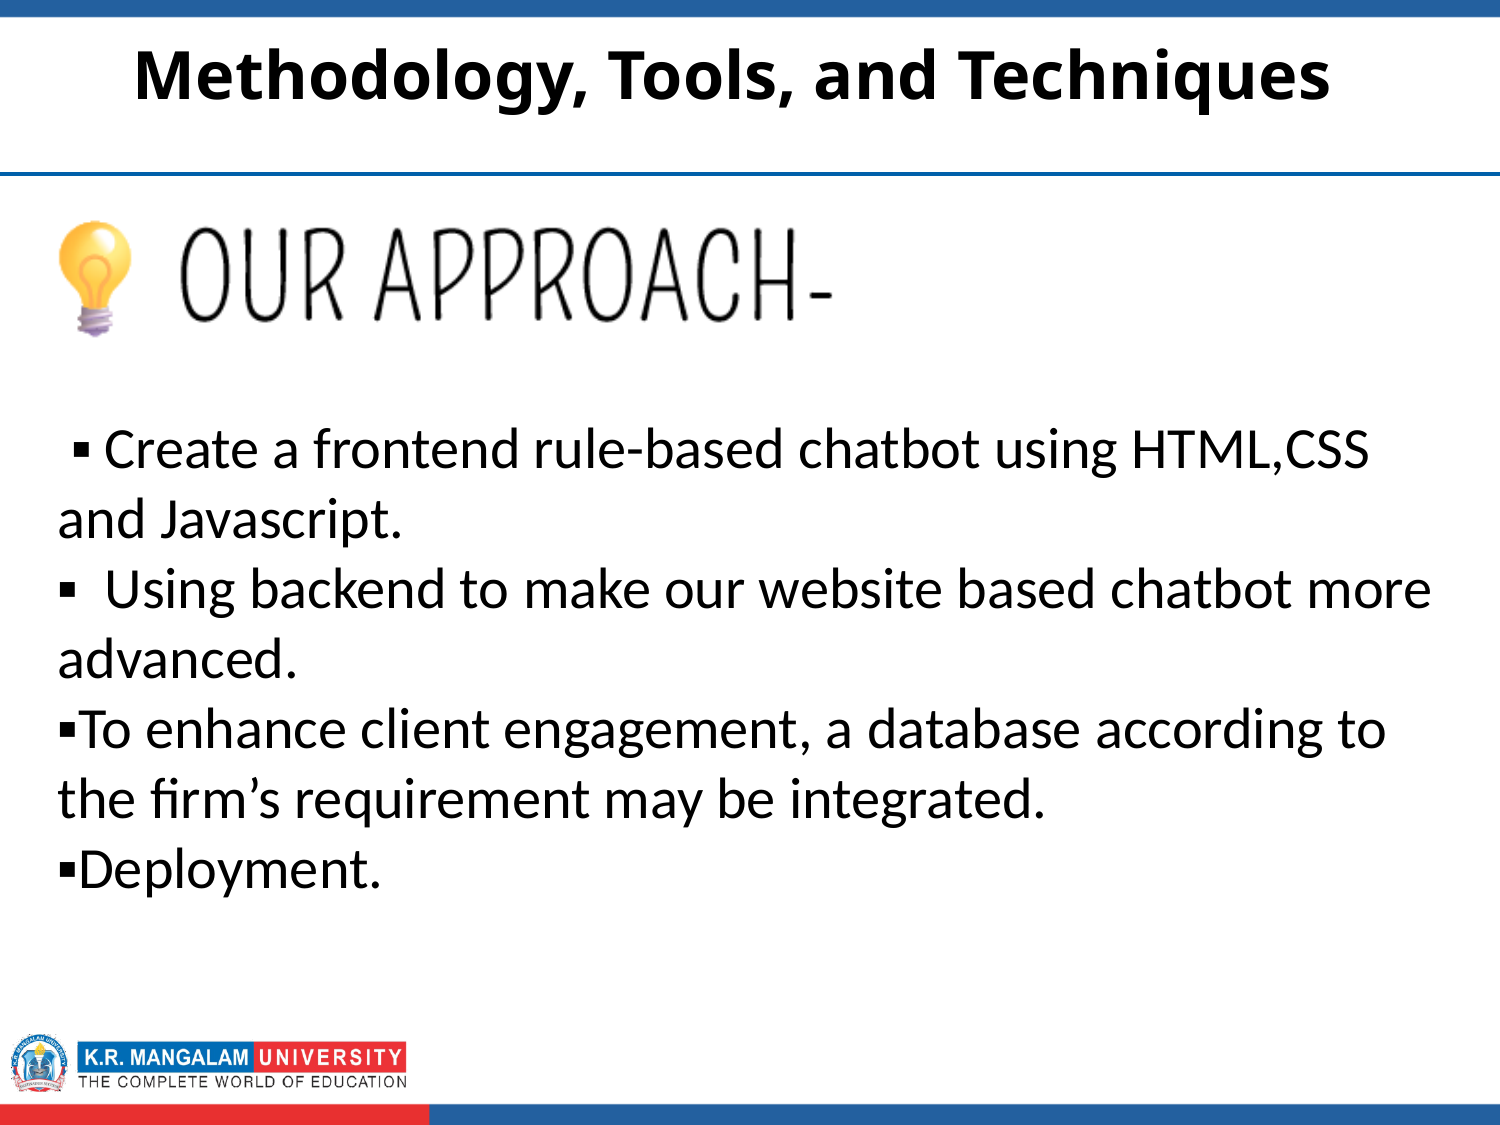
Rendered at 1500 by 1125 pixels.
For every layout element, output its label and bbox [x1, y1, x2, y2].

picture [42, 197, 858, 357]
list [0, 181, 1500, 1125]
picture [11, 1034, 408, 1093]
list [0, 0, 1500, 173]
